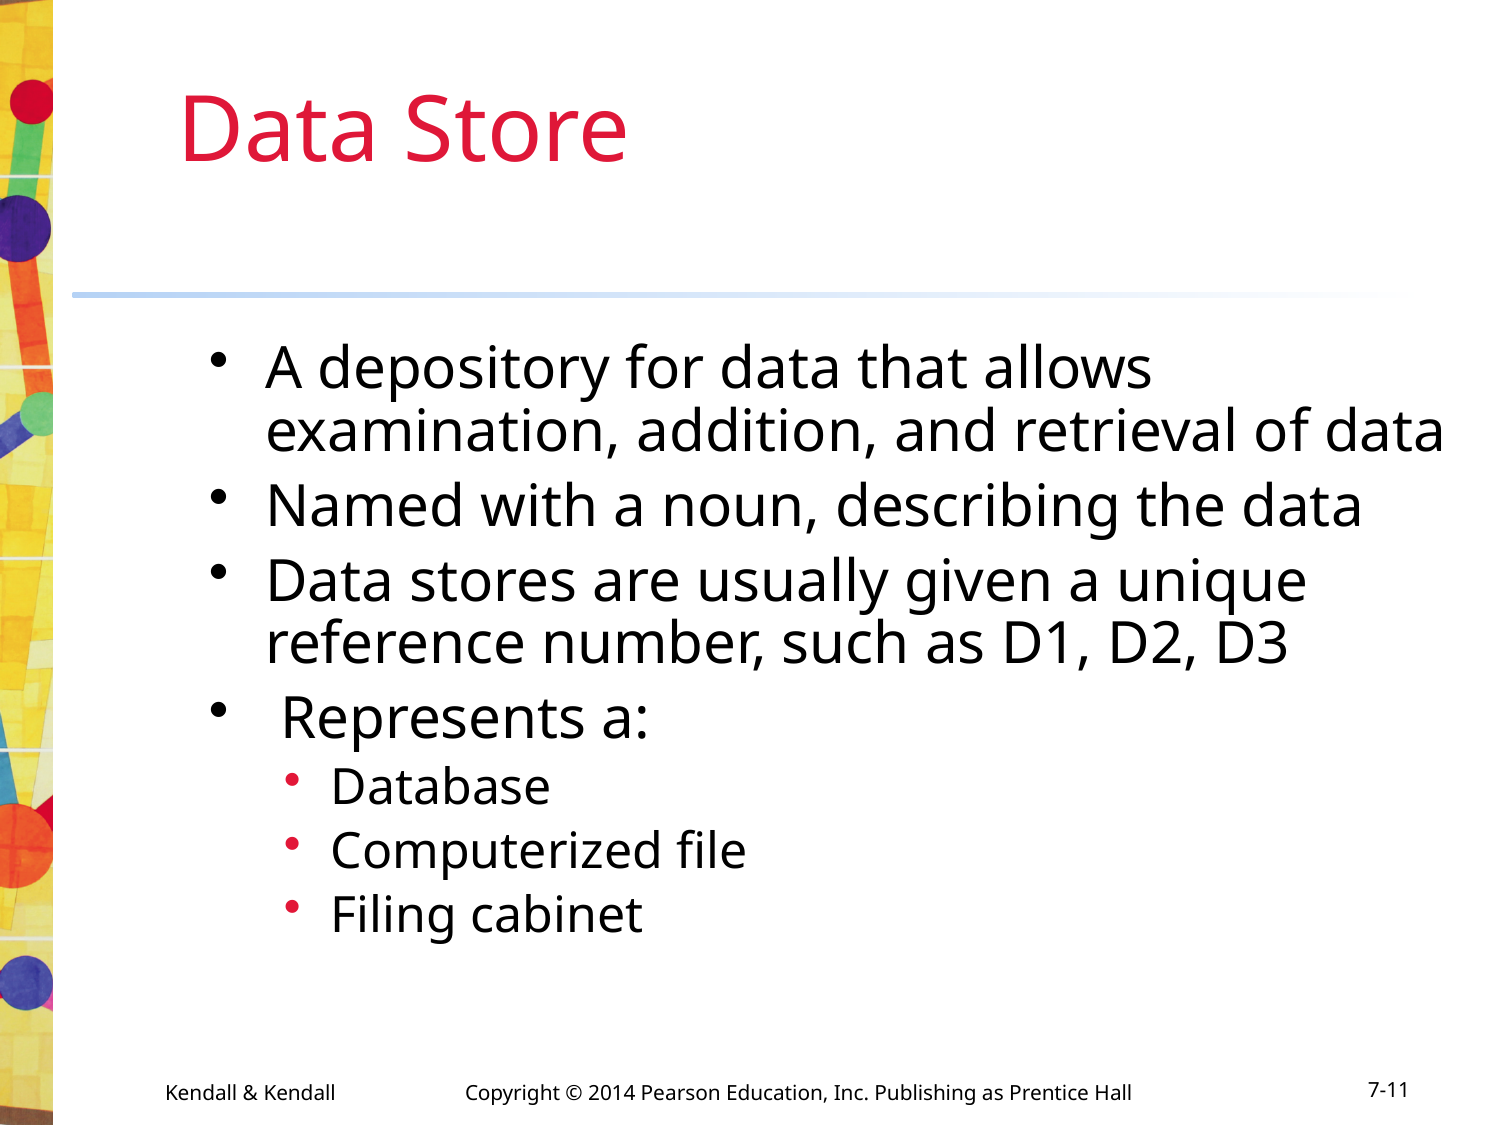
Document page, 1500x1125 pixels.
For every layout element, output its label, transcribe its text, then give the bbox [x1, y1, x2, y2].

slide_number 7-11 [1112, 1037, 1425, 1113]
slide_number Kendall & Kendall Copyright © 2014 Pearson Education, Inc. Publishing as Prentice Hall [150, 1037, 1112, 1113]
title Data Store [162, 62, 1455, 251]
picture [0, 0, 53, 1125]
list A depository for data that allows examination, addition, and retrieval of data Named with a noun, describing the data Data stores are usually given a unique reference number, such as D1, D2, D3 Represents a: Database Computerized file Filing cabinet [193, 330, 1470, 1007]
